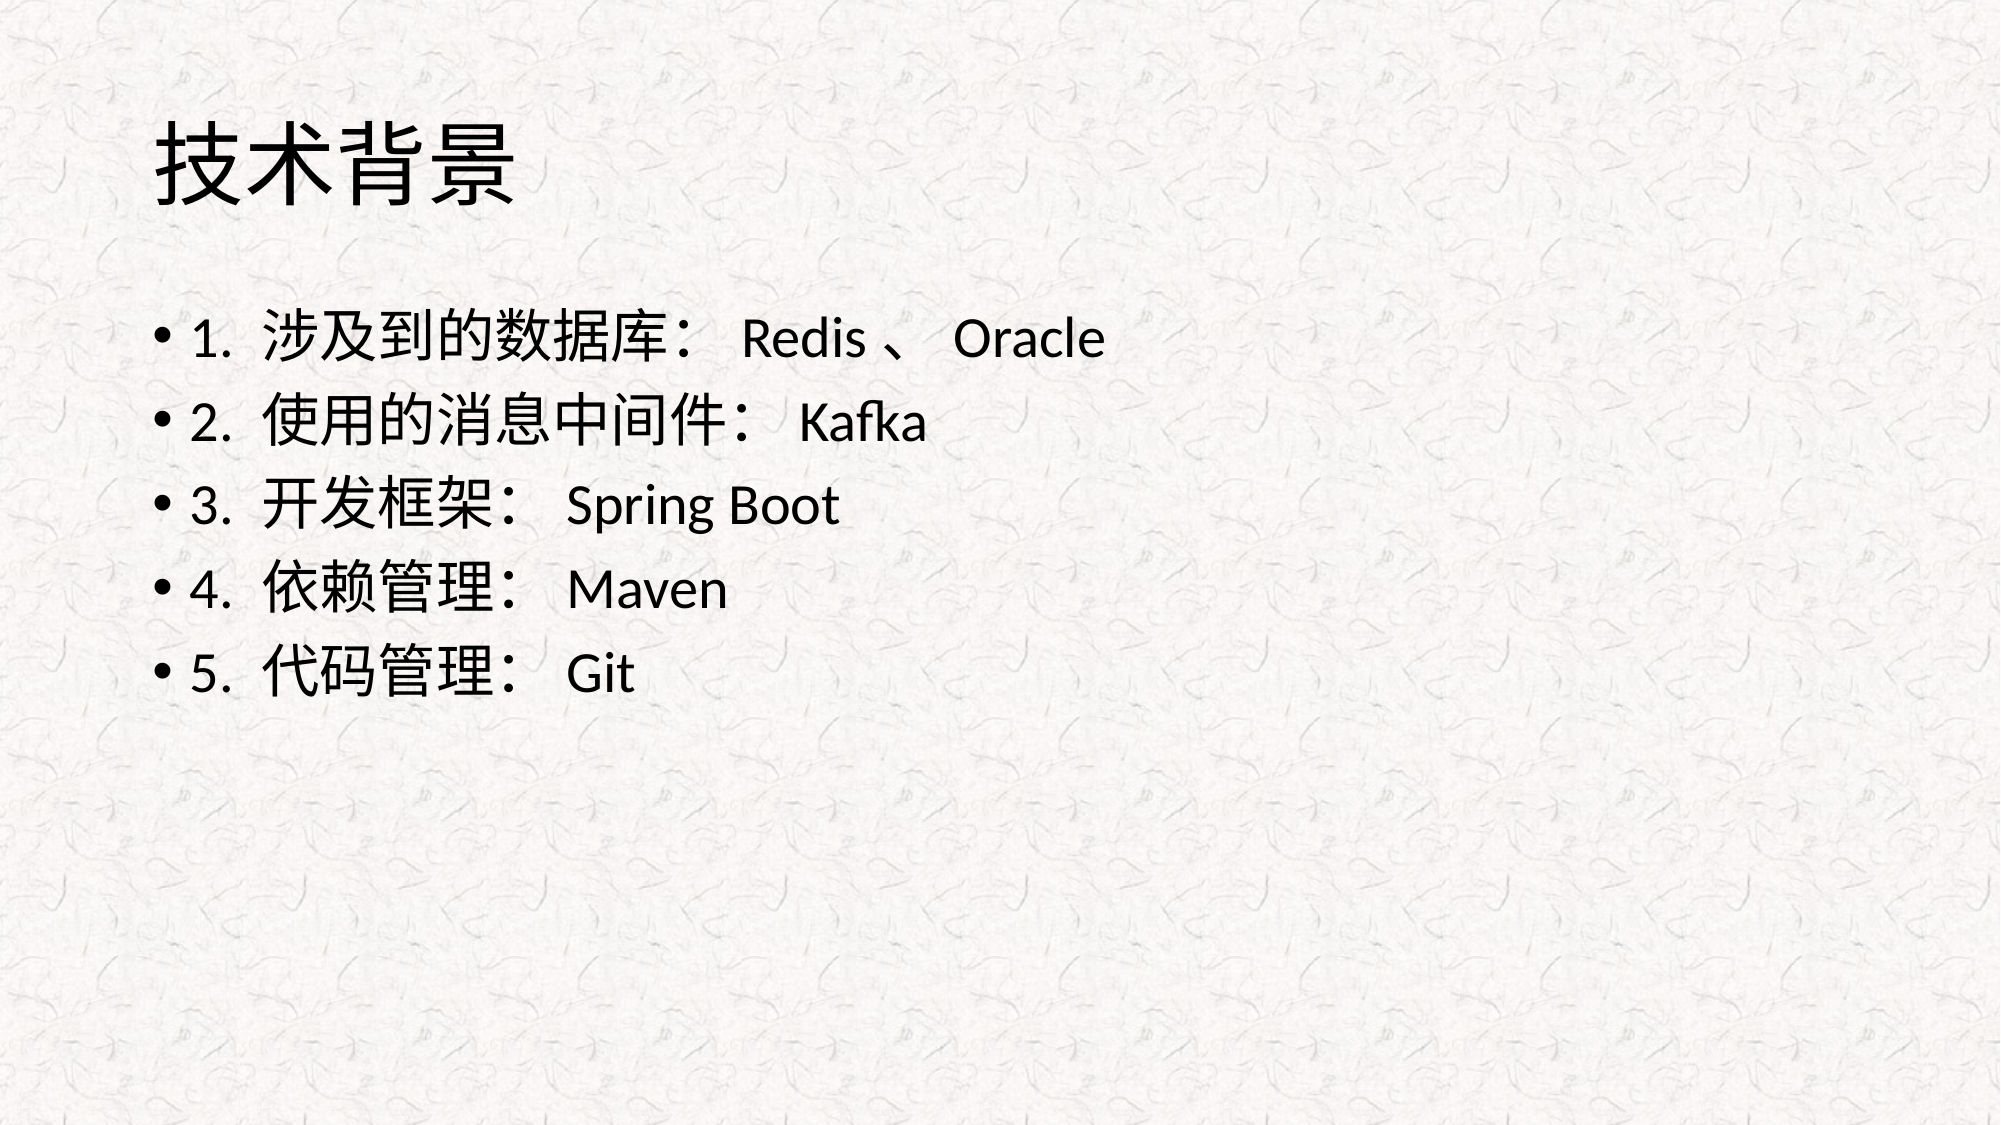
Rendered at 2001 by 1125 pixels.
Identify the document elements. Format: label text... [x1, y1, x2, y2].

list 1. 涉及到的数据库：Redis、Oracle 2. 使用的消息中间件：Kafka 3. 开发框架：Spring Boot 4. 依赖管理：Maven 5. 代码管理：Git [137, 299, 1863, 1014]
picture [0, 0, 2001, 1125]
title 技术背景 [137, 59, 1863, 278]
